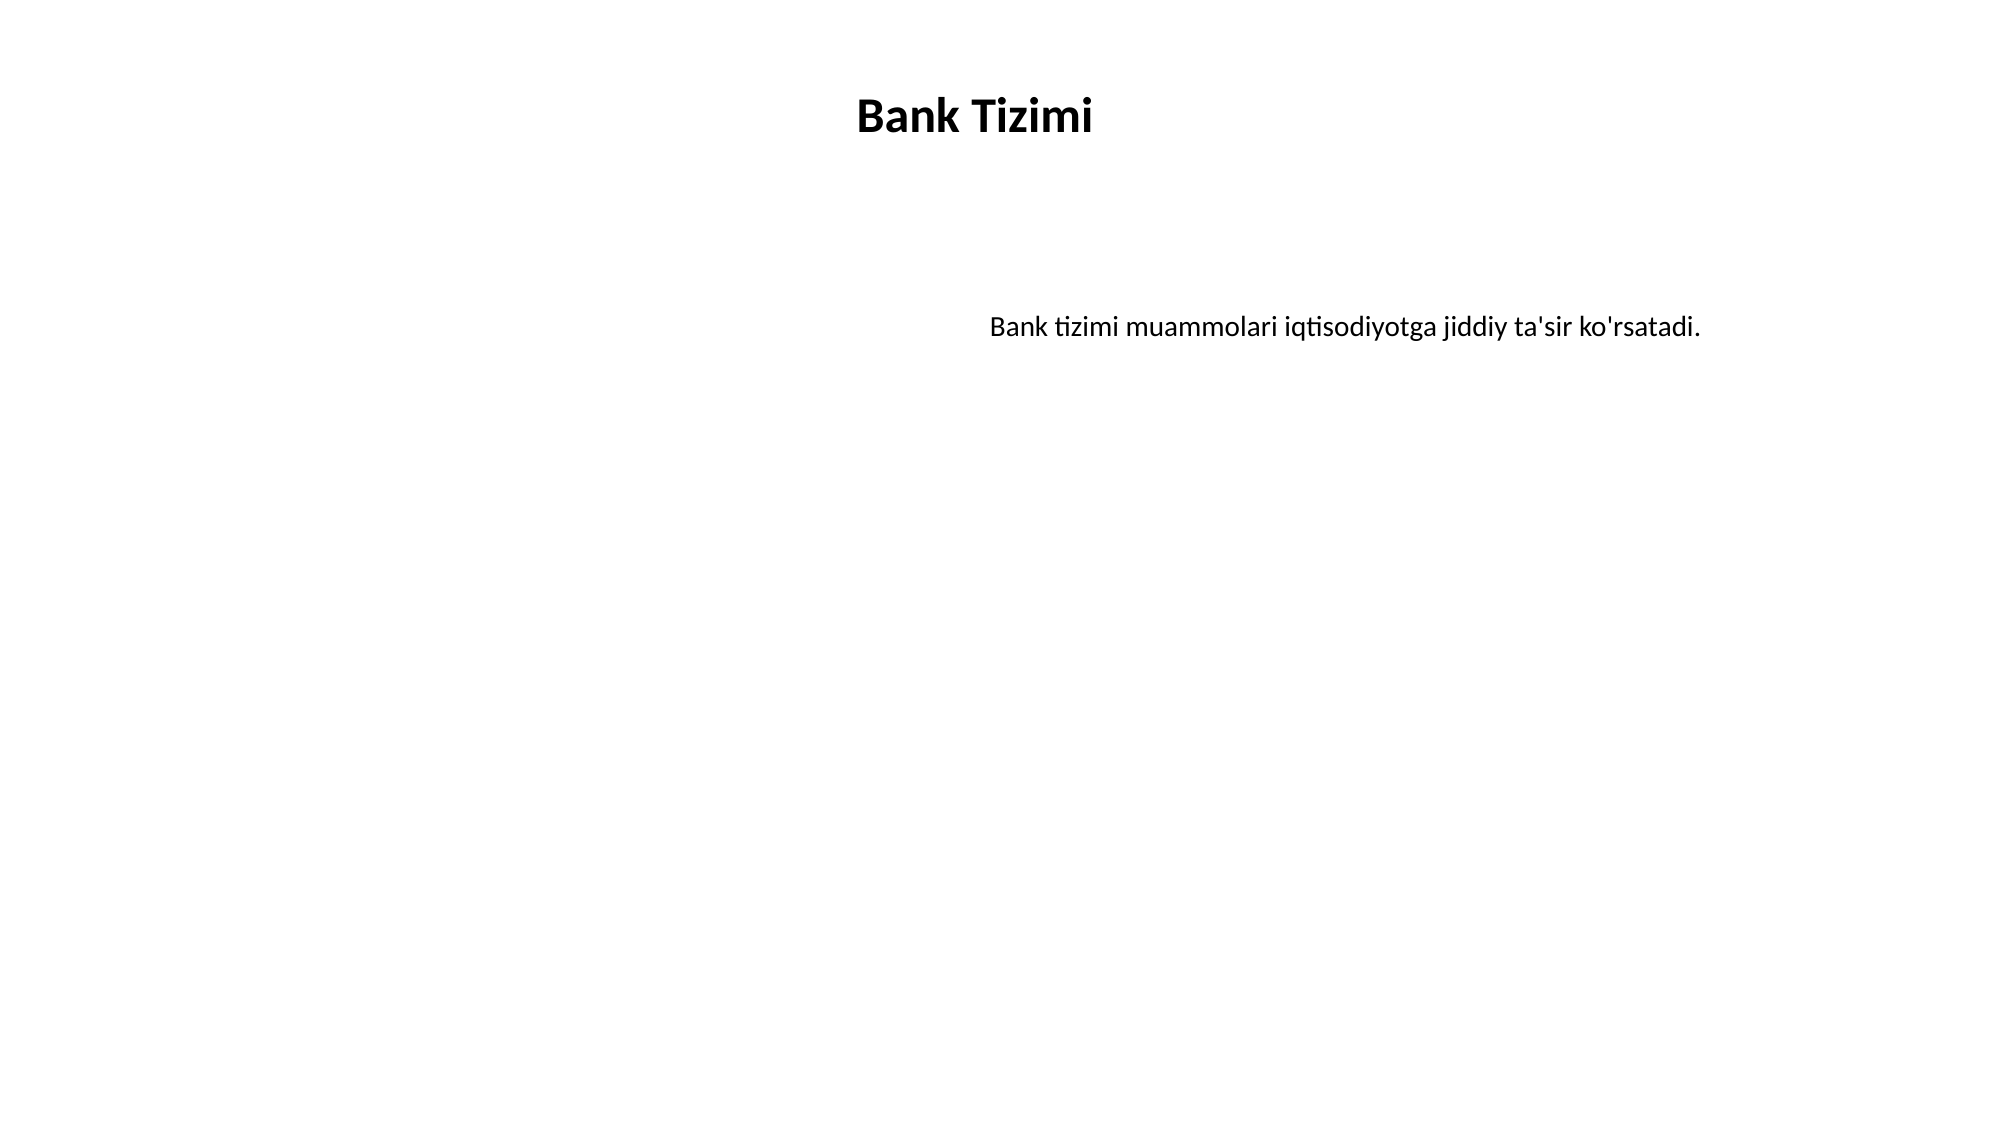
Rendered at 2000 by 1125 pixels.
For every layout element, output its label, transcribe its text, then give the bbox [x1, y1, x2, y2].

text_box Bank tizimi muammolari iqtisodiyotga jiddiy ta'sir ko'rsatadi. [974, 299, 1875, 350]
text_box Bank Tizimi [841, 74, 1109, 150]
